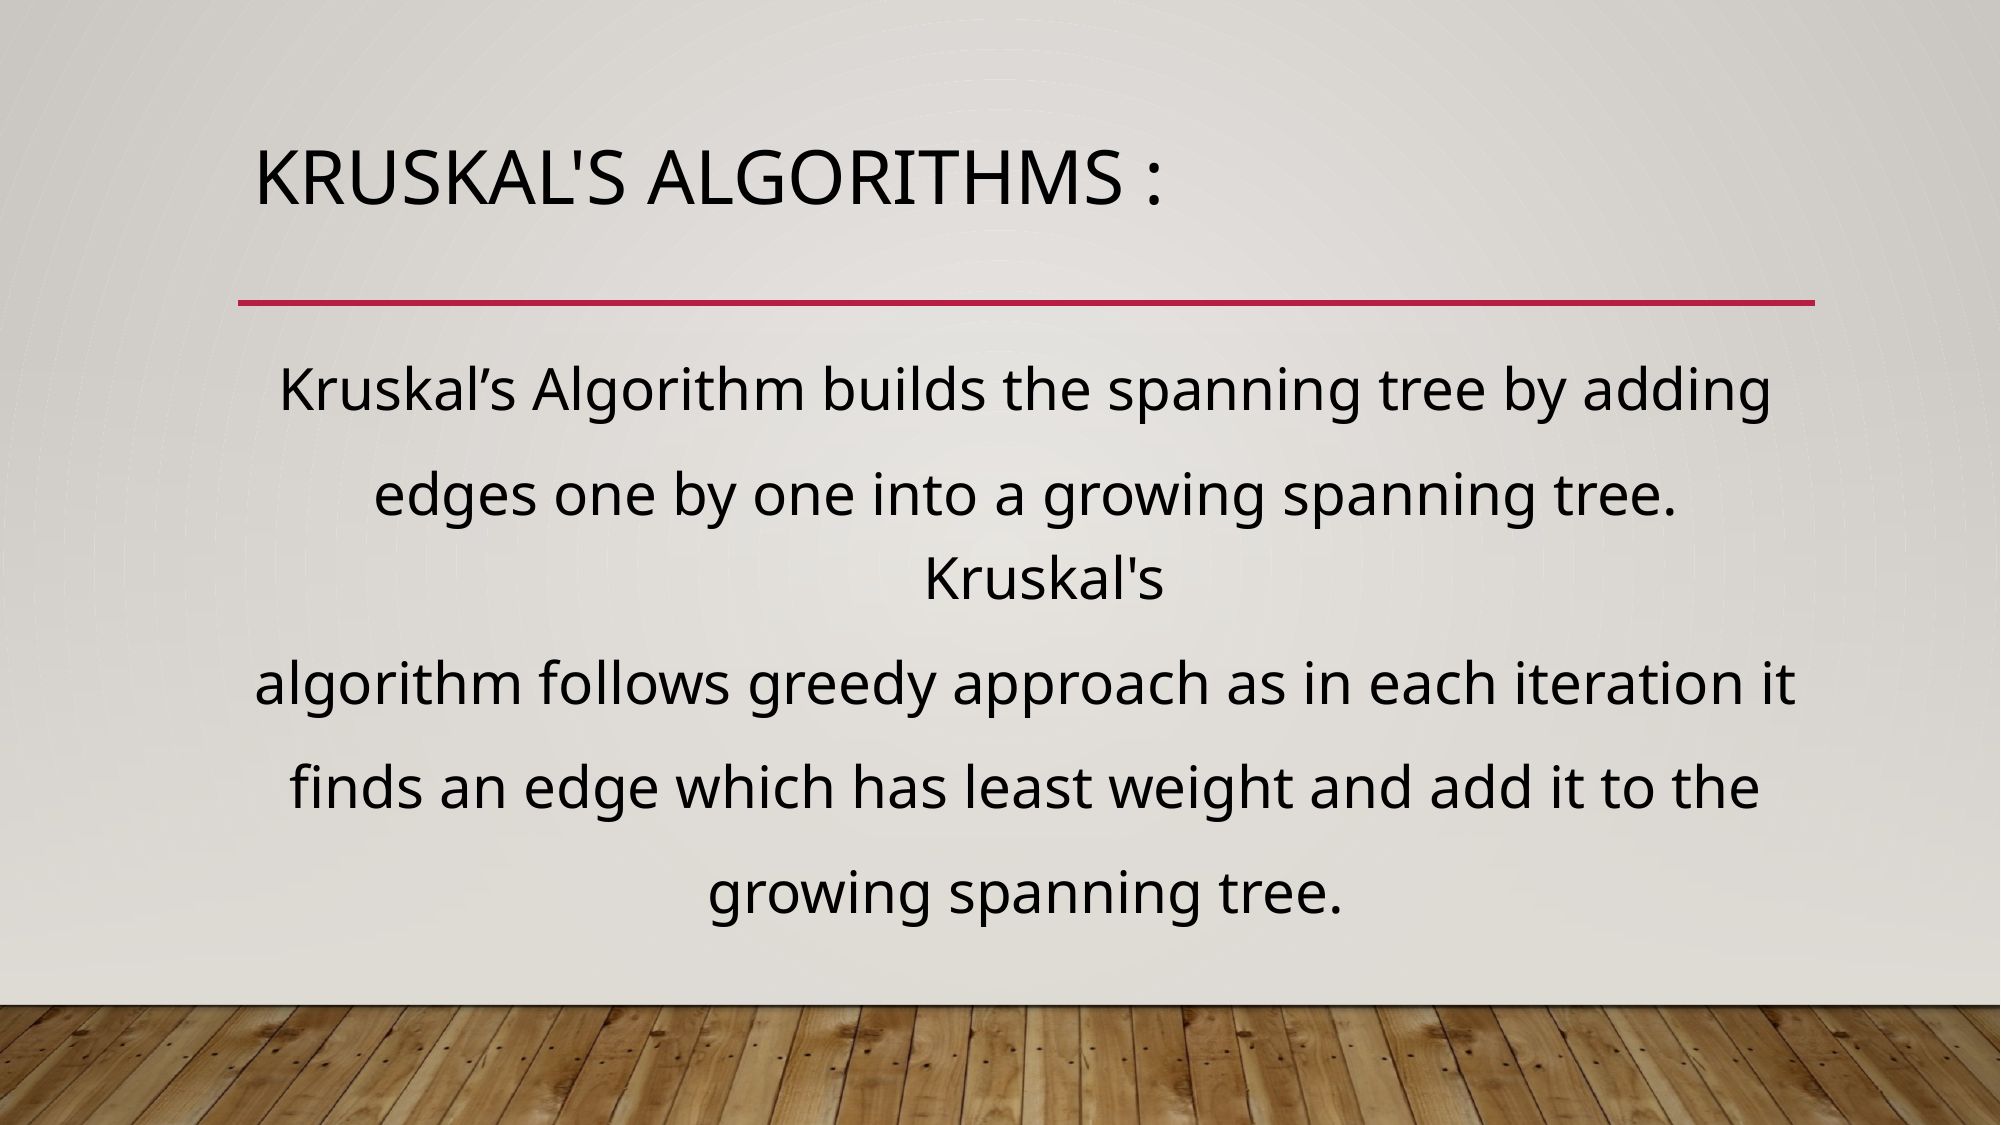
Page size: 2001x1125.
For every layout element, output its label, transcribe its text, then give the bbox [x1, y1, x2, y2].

title Kruskal's Algorithms : [238, 131, 1814, 305]
picture [0, 1005, 2000, 1125]
list Kruskal’s Algorithm builds the spanning tree by adding edges one by one into a growing spanning tree. Kruskal's algorithm follows greedy approach as in each iteration it finds an edge which has least weight and add it to the growing spanning tree. [238, 330, 1814, 897]
